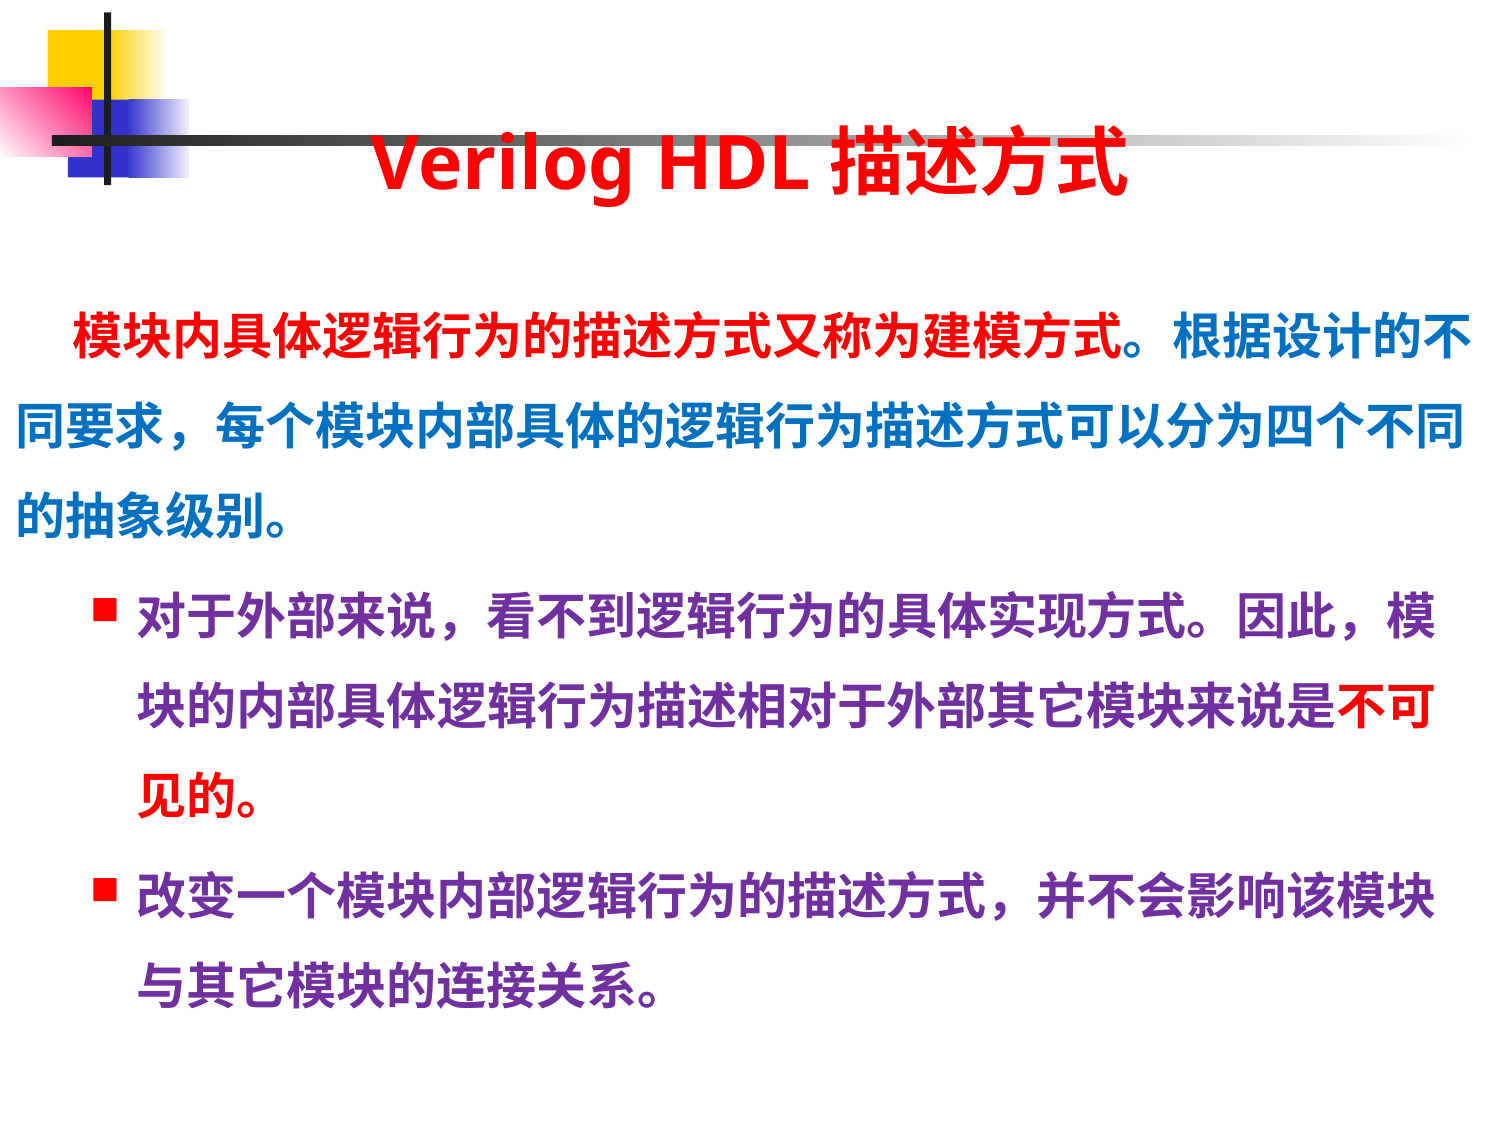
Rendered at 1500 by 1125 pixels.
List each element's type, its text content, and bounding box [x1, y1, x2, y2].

list 模块内具体逻辑行为的描述方式又称为建模方式。根据设计的不同要求，每个模块内部具体的逻辑行为描述方式可以分为四个不同的抽象级别。 对于外部来说，看不到逻辑行为的具体实现方式。因此，模块的内部具体逻辑行为描述相对于外部其它模块来说是不可见的。 改变一个模块内部逻辑行为的描述方式，并不会影响该模块与其它模块的连接关系。 [0, 266, 1499, 1095]
title Verilog HDL描述方式 [74, 99, 1426, 213]
